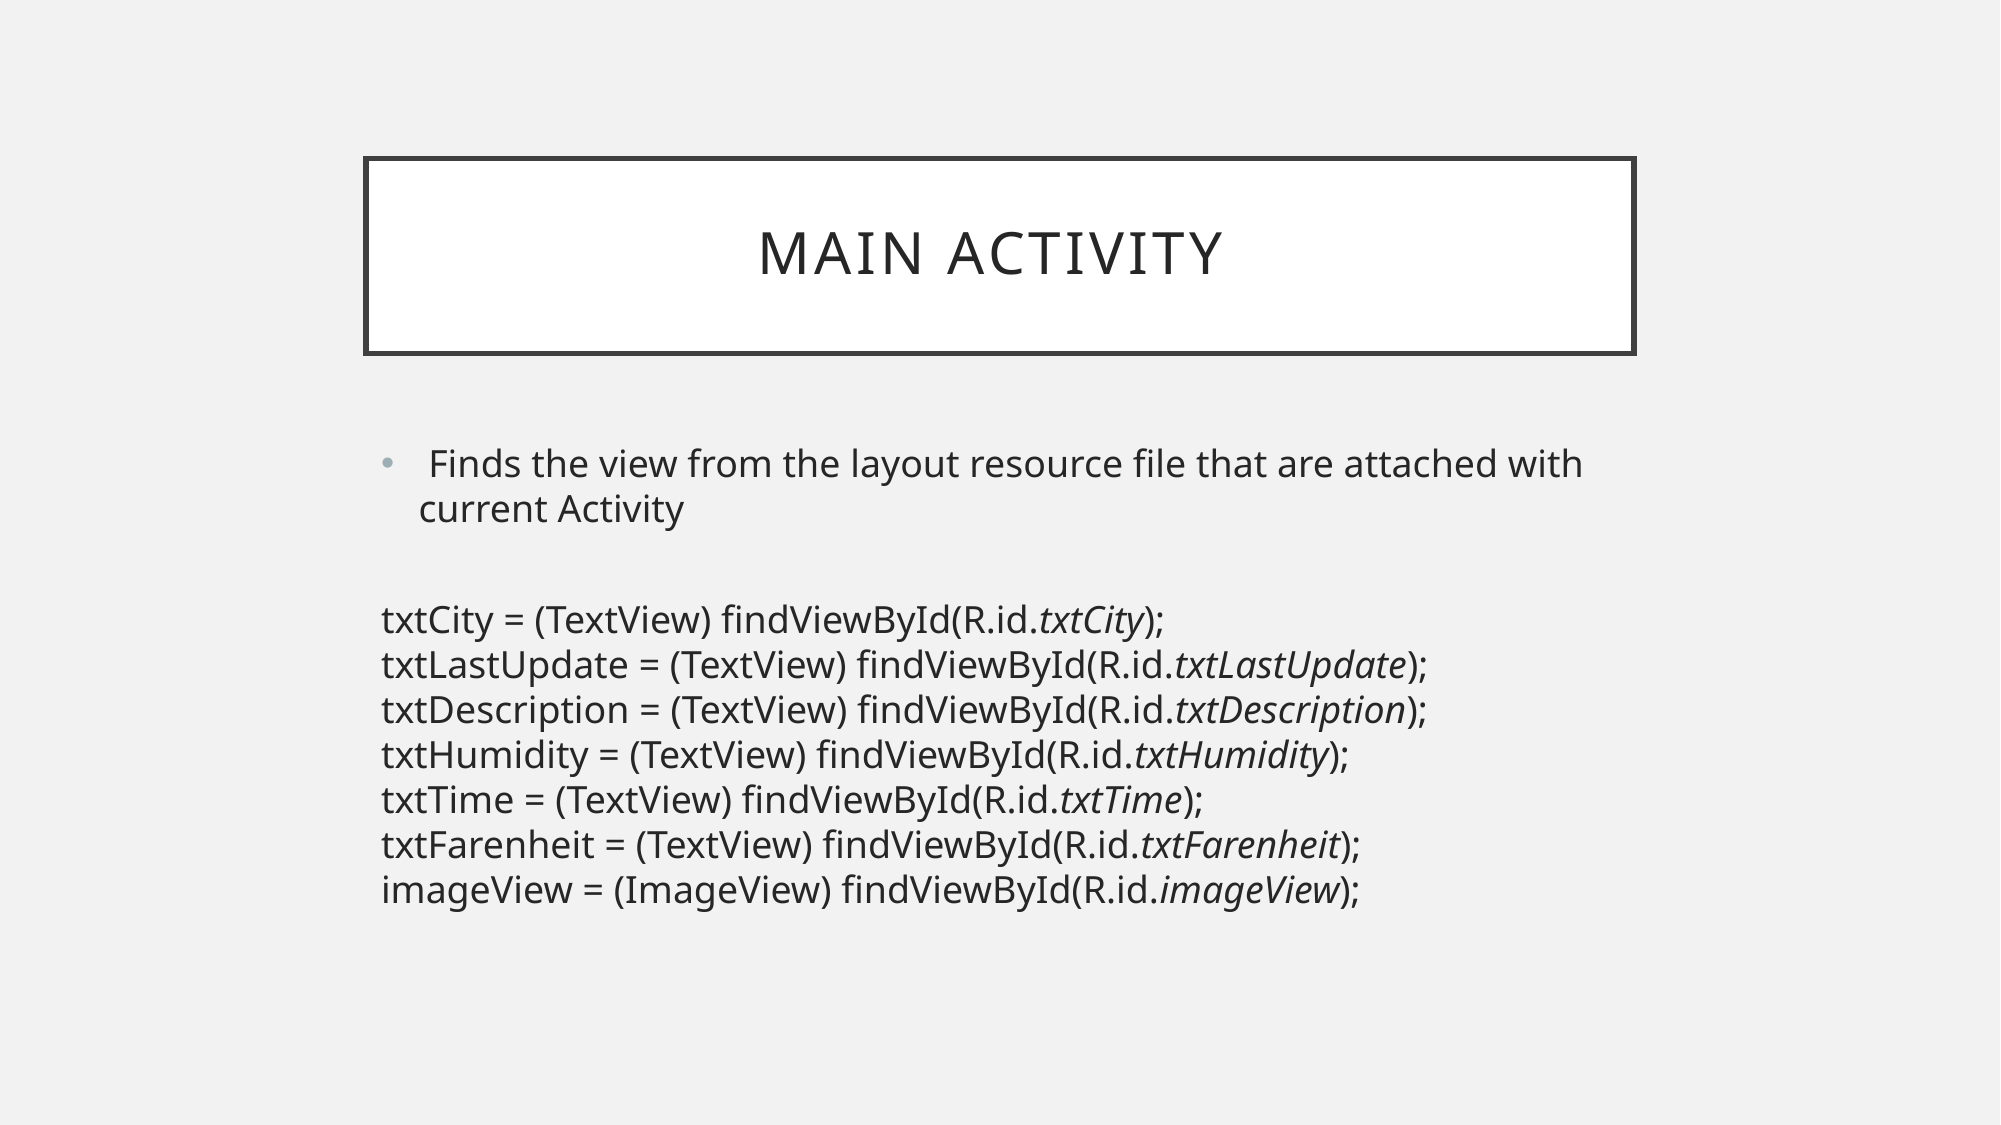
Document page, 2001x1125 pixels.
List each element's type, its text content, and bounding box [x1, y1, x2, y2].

list Finds the view from the layout resource file that are attached with current Activity txtCity = (TextView) findViewById(R.id.txtCity); txtLastUpdate = (TextView) findViewById(R.id.txtLastUpdate); txtDescription = (TextView) findViewById(R.id.txtDescription); txtHumidity = (TextView) findViewById(R.id.txtHumidity); txtTime = (TextView) findViewById(R.id.txtTime); txtFarenheit = (TextView) findViewById(R.id.txtFarenheit); imageView = (ImageView) findViewById(R.id.imageView); [366, 432, 1634, 942]
title MAIN ACTIVITY [363, 156, 1637, 356]
